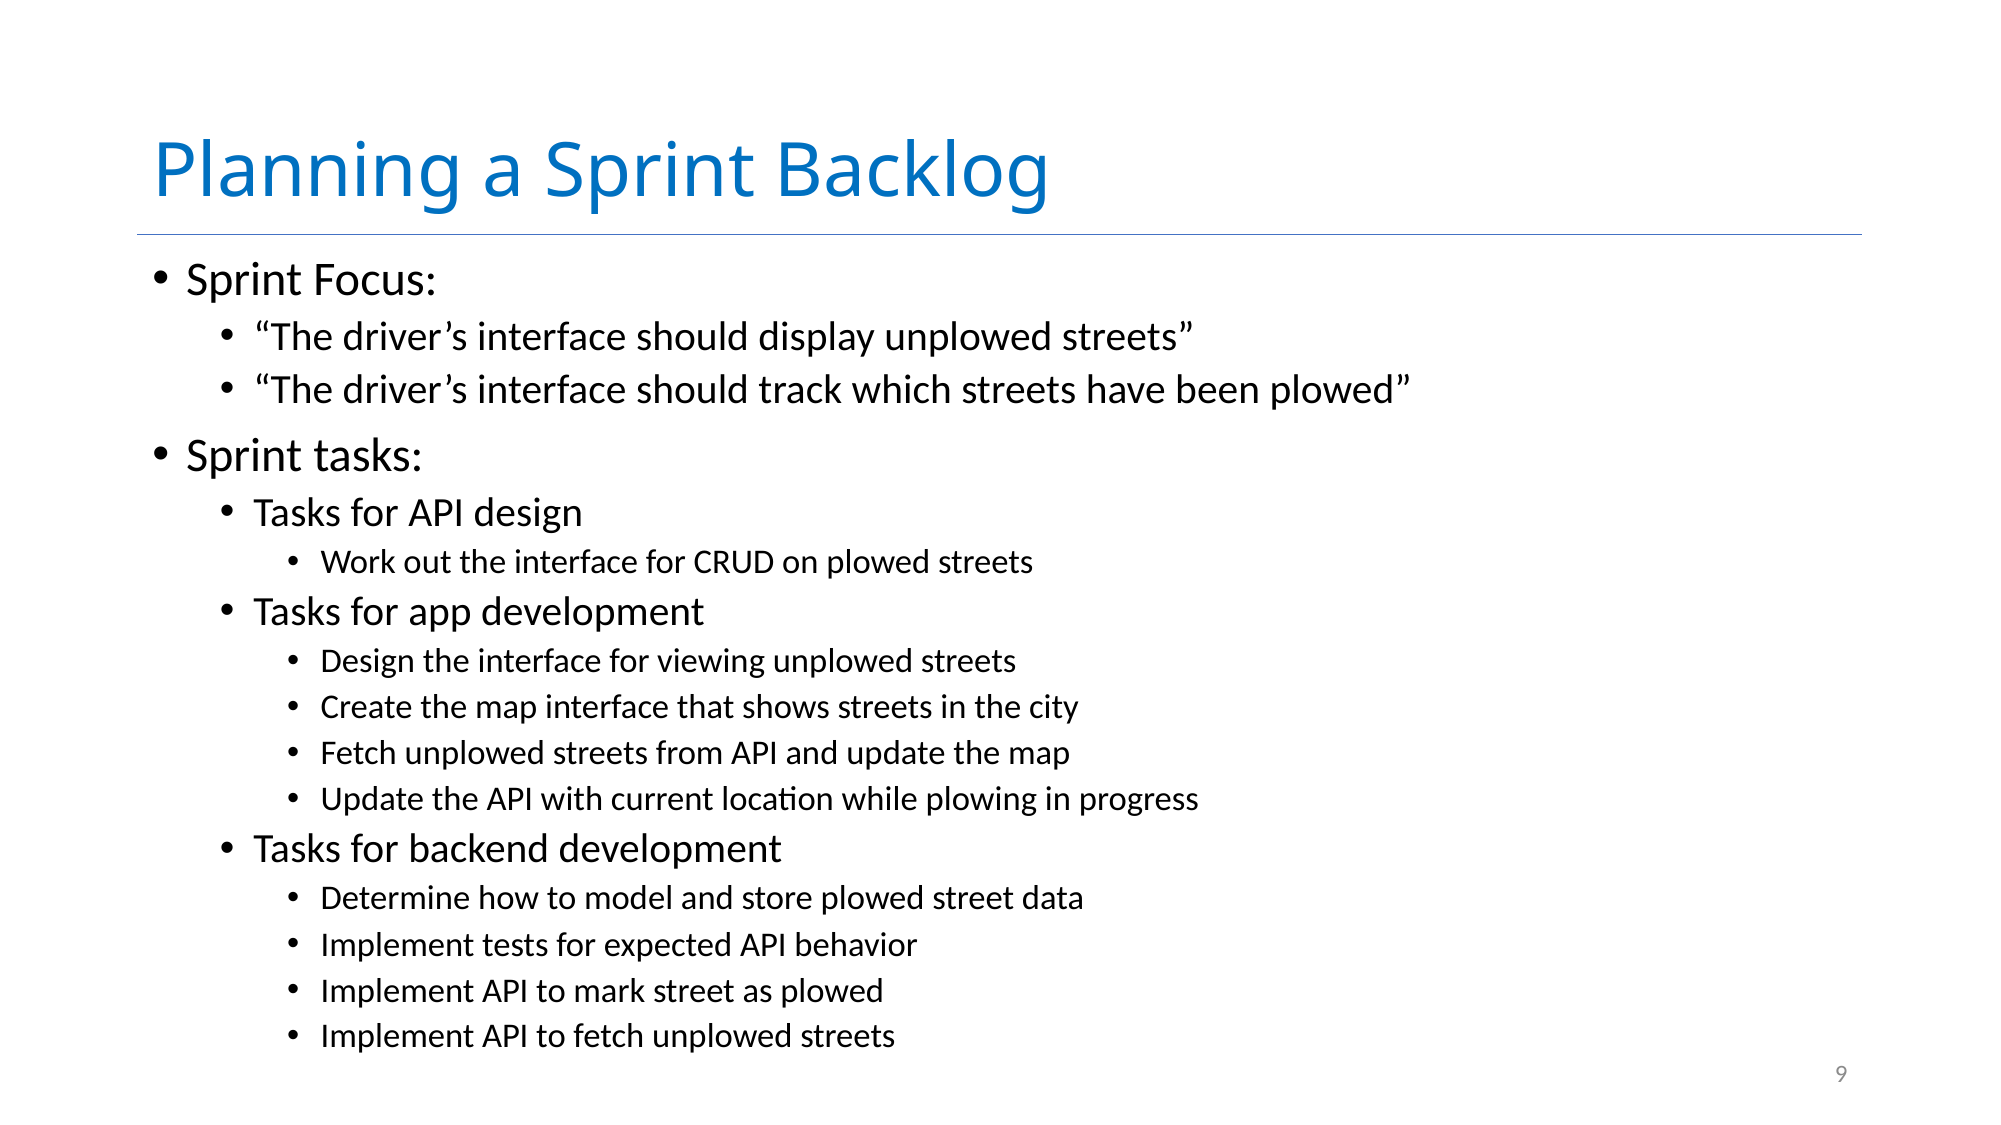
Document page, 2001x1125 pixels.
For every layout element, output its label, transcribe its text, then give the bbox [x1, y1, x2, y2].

title Planning a Sprint Backlog [137, 3, 1863, 221]
slide_number 9 [1412, 1042, 1863, 1103]
list Sprint Focus: “The driver’s interface should display unplowed streets” “The driver’s interface should track which streets have been plowed” Sprint tasks: Tasks for API design Work out the interface for CRUD on plowed streets Tasks for app development Design the interface for viewing unplowed streets Create the map interface that shows streets in the city Fetch unplowed streets from API and update the map Update the API with current location while plowing in progress Tasks for backend development Determine how to model and store plowed street data Implement tests for expected API behavior Implement API to mark street as plowed Implement API to fetch unplowed streets [137, 246, 1432, 1067]
